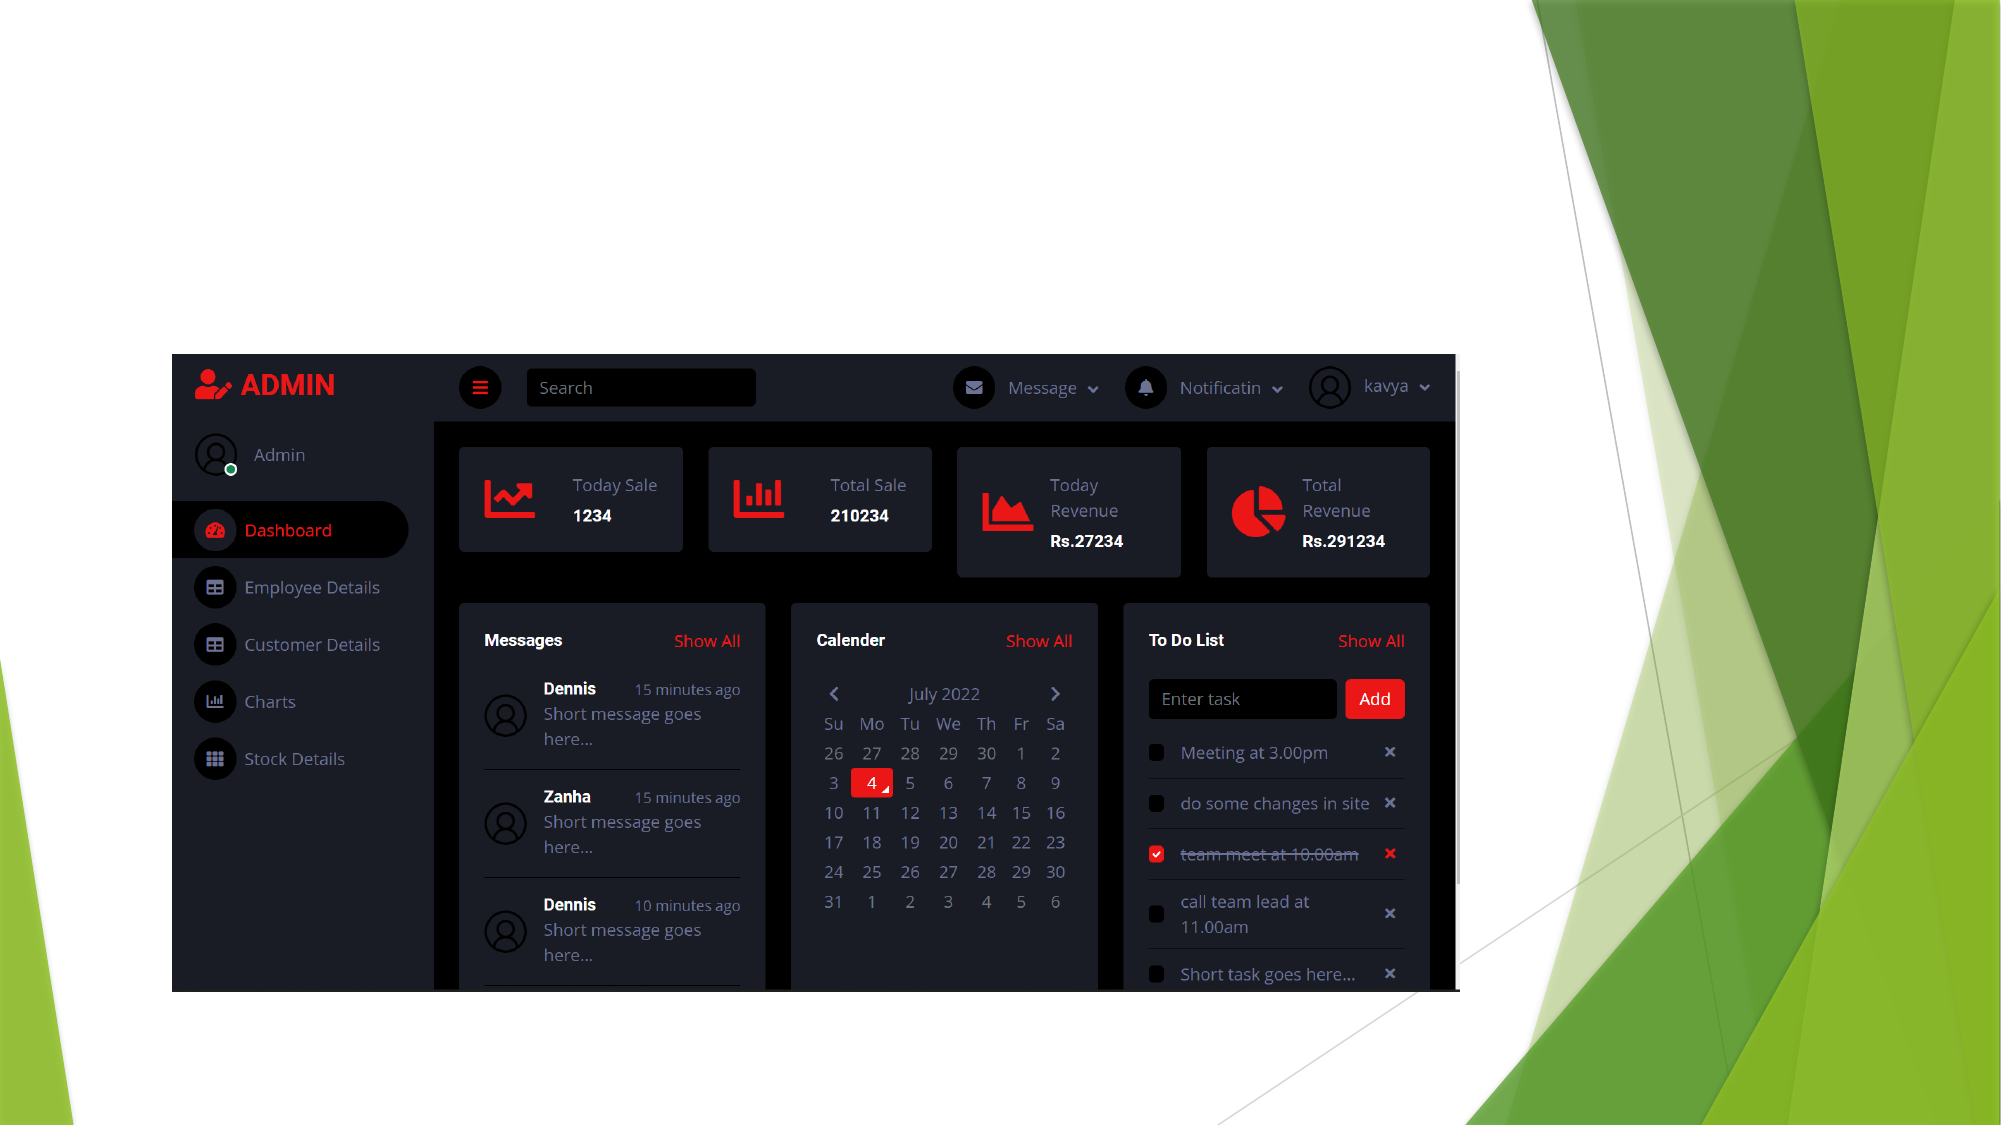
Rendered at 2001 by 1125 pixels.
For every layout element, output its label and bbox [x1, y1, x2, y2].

list [171, 353, 1461, 992]
